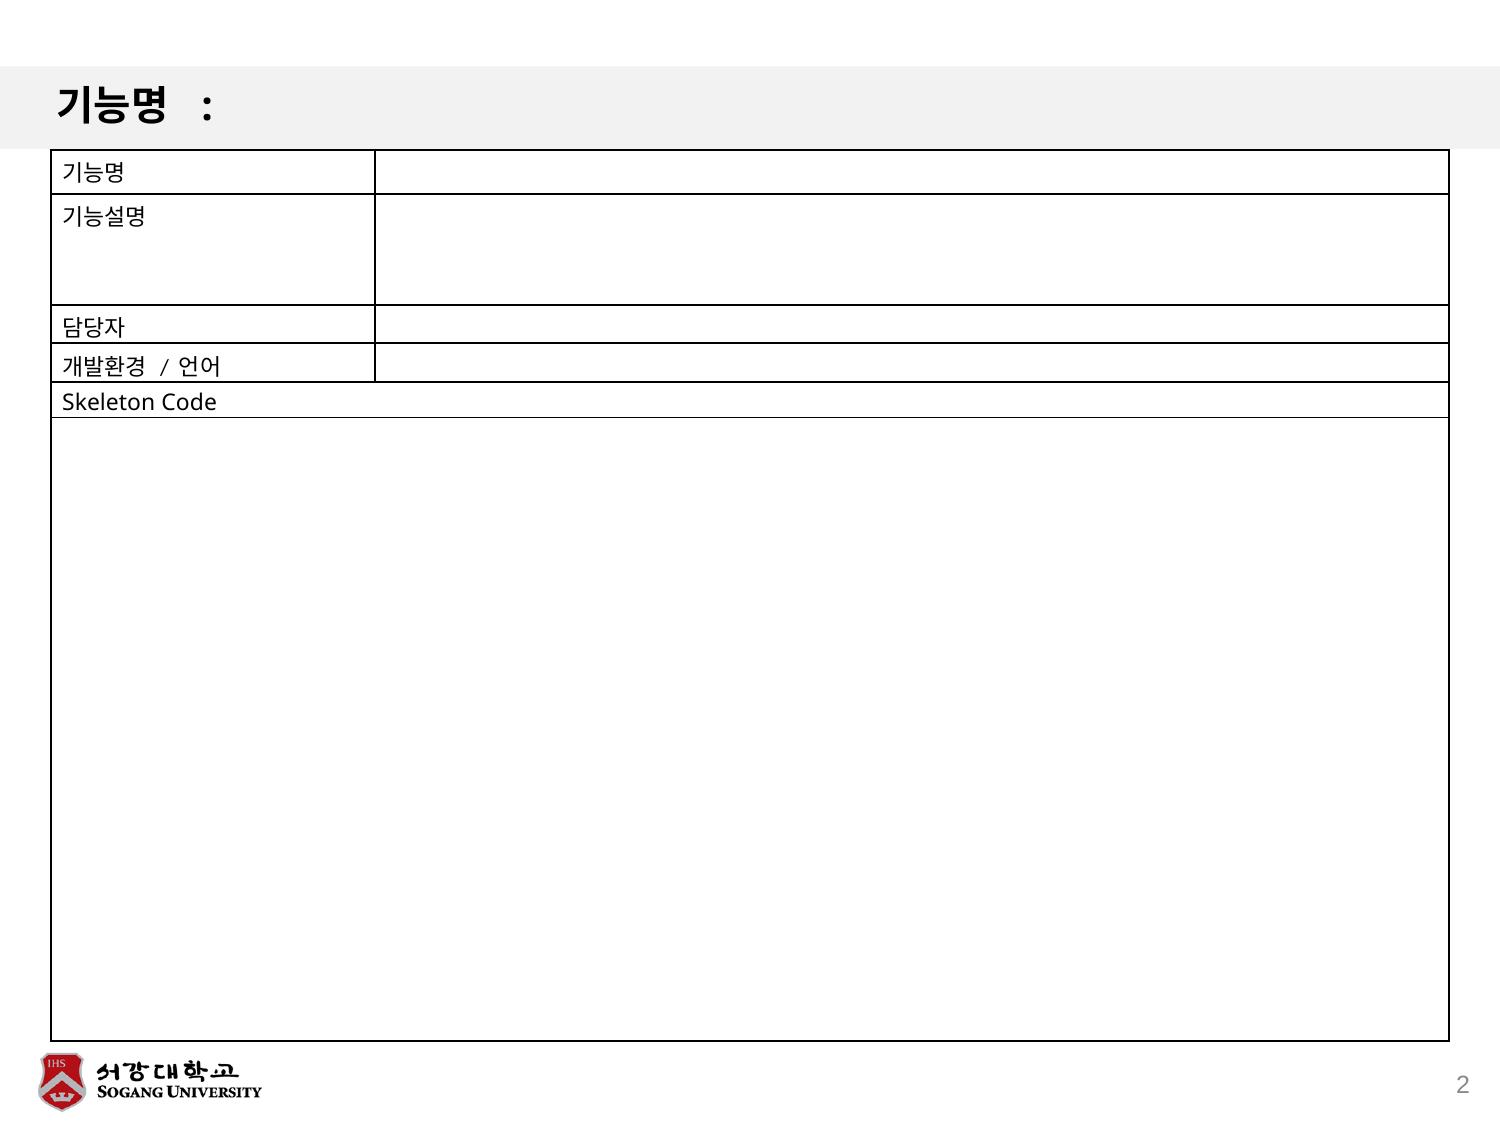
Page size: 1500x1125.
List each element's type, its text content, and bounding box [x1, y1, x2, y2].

title 기능명 : [41, 64, 1459, 149]
table_cell [376, 195, 1448, 304]
table_cell Skeleton Code [52, 383, 1448, 417]
table_cell [376, 306, 1448, 342]
table_cell 기능설명 [52, 195, 374, 304]
slide_number 2 [1147, 1053, 1485, 1114]
table_cell 개발환경 / 언어 [52, 344, 374, 381]
table_cell [52, 418, 1448, 1040]
table_cell [376, 344, 1448, 381]
table_header 기능명 [52, 151, 374, 193]
table_header [376, 151, 1448, 193]
picture [0, 1031, 294, 1125]
table_cell 담당자 [52, 306, 374, 342]
